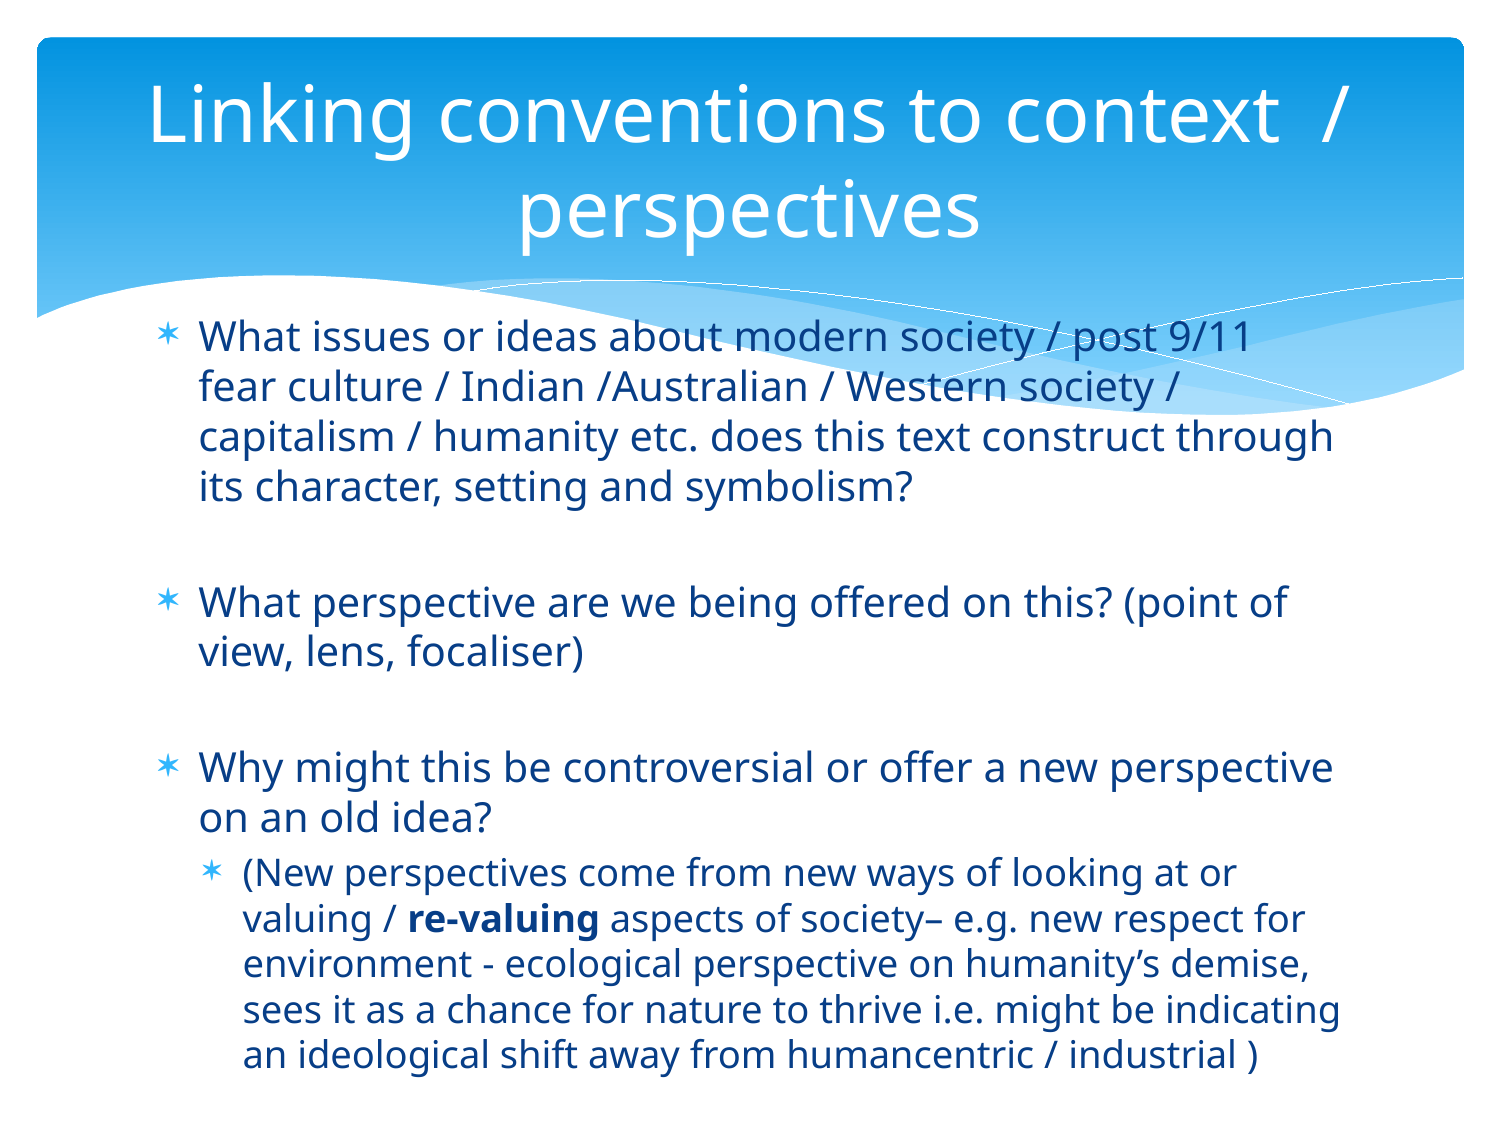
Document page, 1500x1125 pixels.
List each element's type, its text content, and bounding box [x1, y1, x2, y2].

list What issues or ideas about modern society / post 9/11 fear culture / Indian /Australian / Western society / capitalism / humanity etc. does this text construct through its character, setting and symbolism? What perspective are we being offered on this? (point of view, lens, focaliser) Why might this be controversial or offer a new perspective on an old idea? (New perspectives come from new ways of looking at or valuing / re-valuing aspects of society– e.g. new respect for environment - ecological perspective on humanity’s demise, sees it as a chance for nature to thrive i.e. might be indicating an ideological shift away from humancentric / industrial ) [143, 302, 1359, 1106]
title Linking conventions to context / perspectives [75, 55, 1425, 261]
